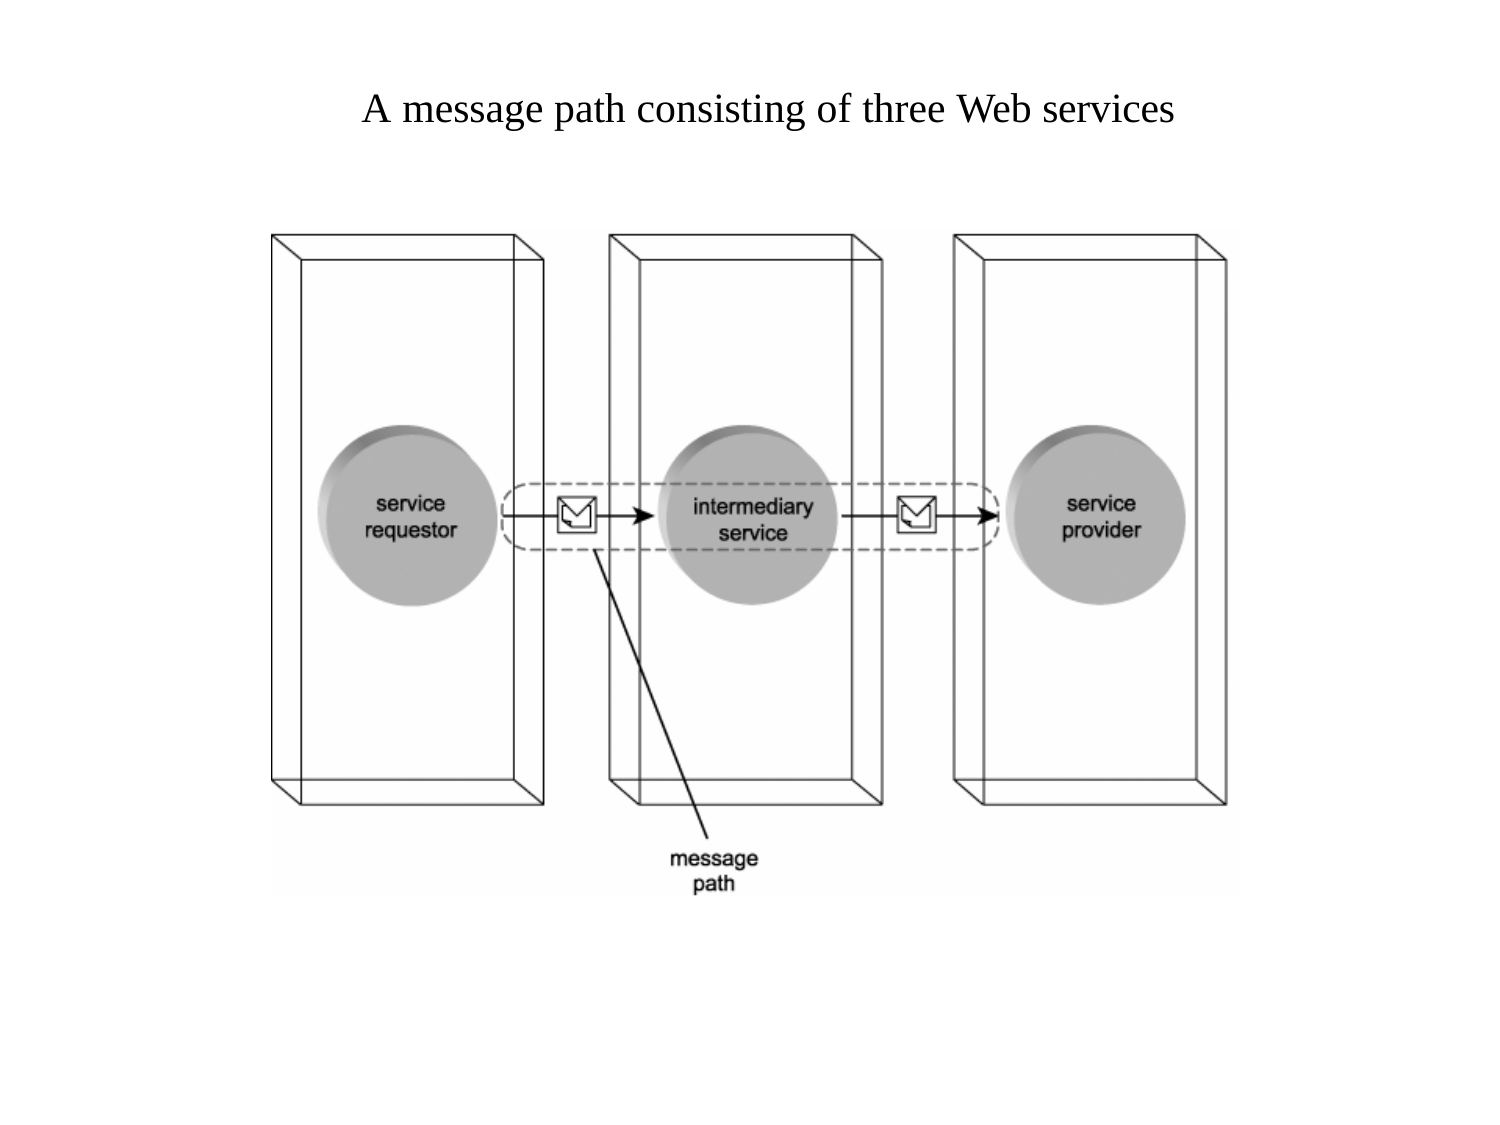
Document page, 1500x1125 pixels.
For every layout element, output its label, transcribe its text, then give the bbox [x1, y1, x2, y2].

title A message path consisting of three Web services [34, 3, 1475, 269]
picture [270, 228, 1239, 897]
